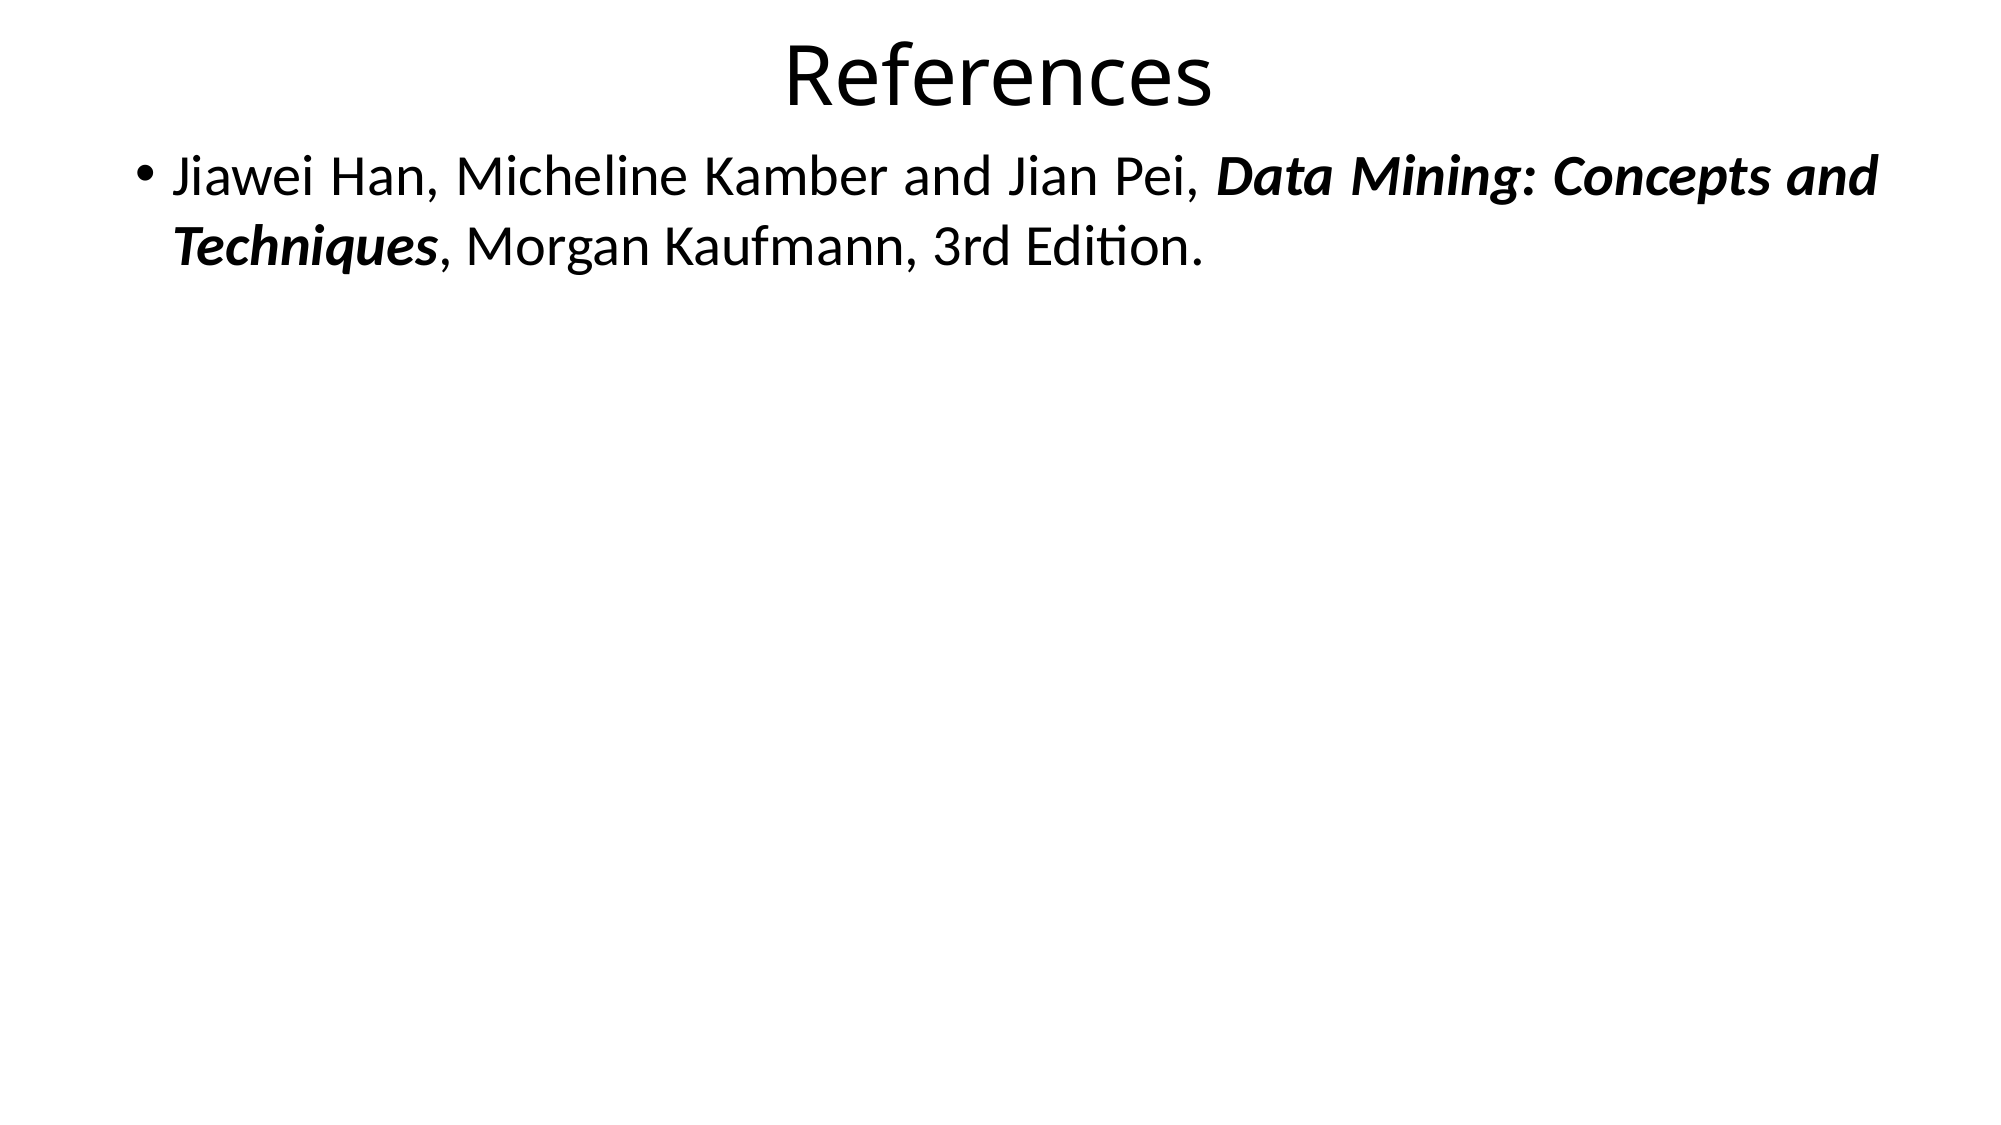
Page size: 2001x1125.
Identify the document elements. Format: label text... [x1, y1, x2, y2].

title References [33, 19, 1965, 138]
list Jiawei Han, Micheline Kamber and Jian Pei, Data Mining: Concepts and Techniques, Morgan Kaufmann, 3rd Edition. [120, 129, 1895, 1100]
